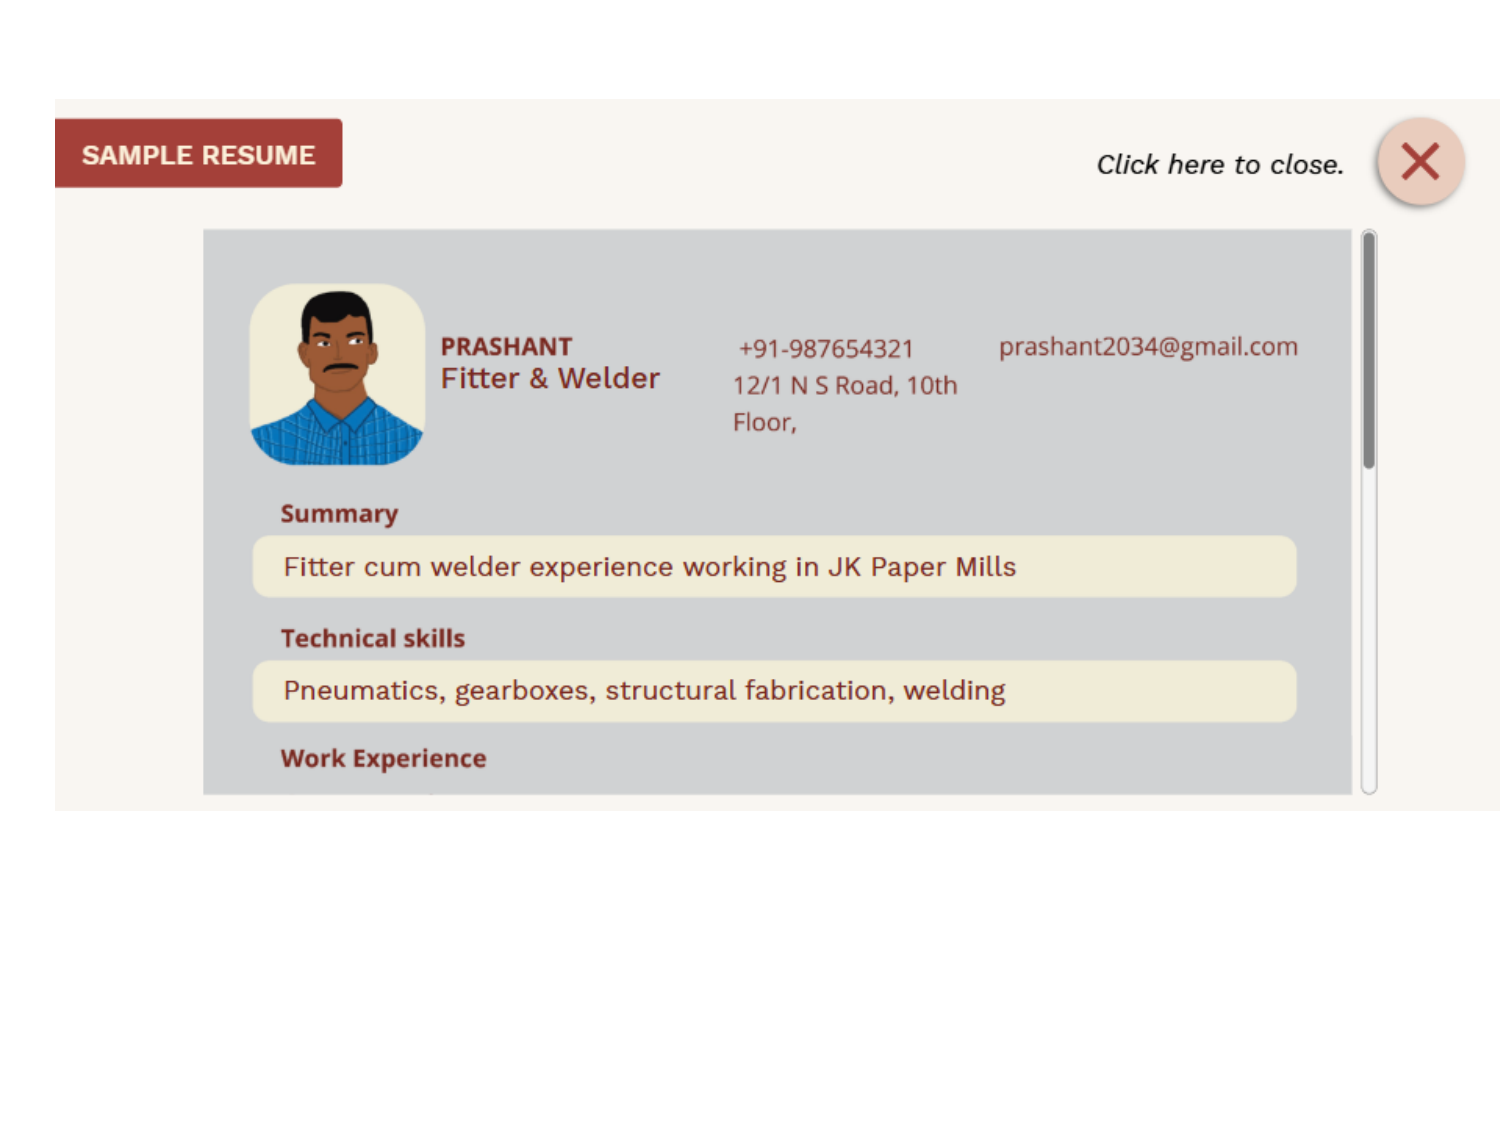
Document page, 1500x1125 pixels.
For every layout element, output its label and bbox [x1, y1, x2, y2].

picture [55, 99, 1500, 812]
